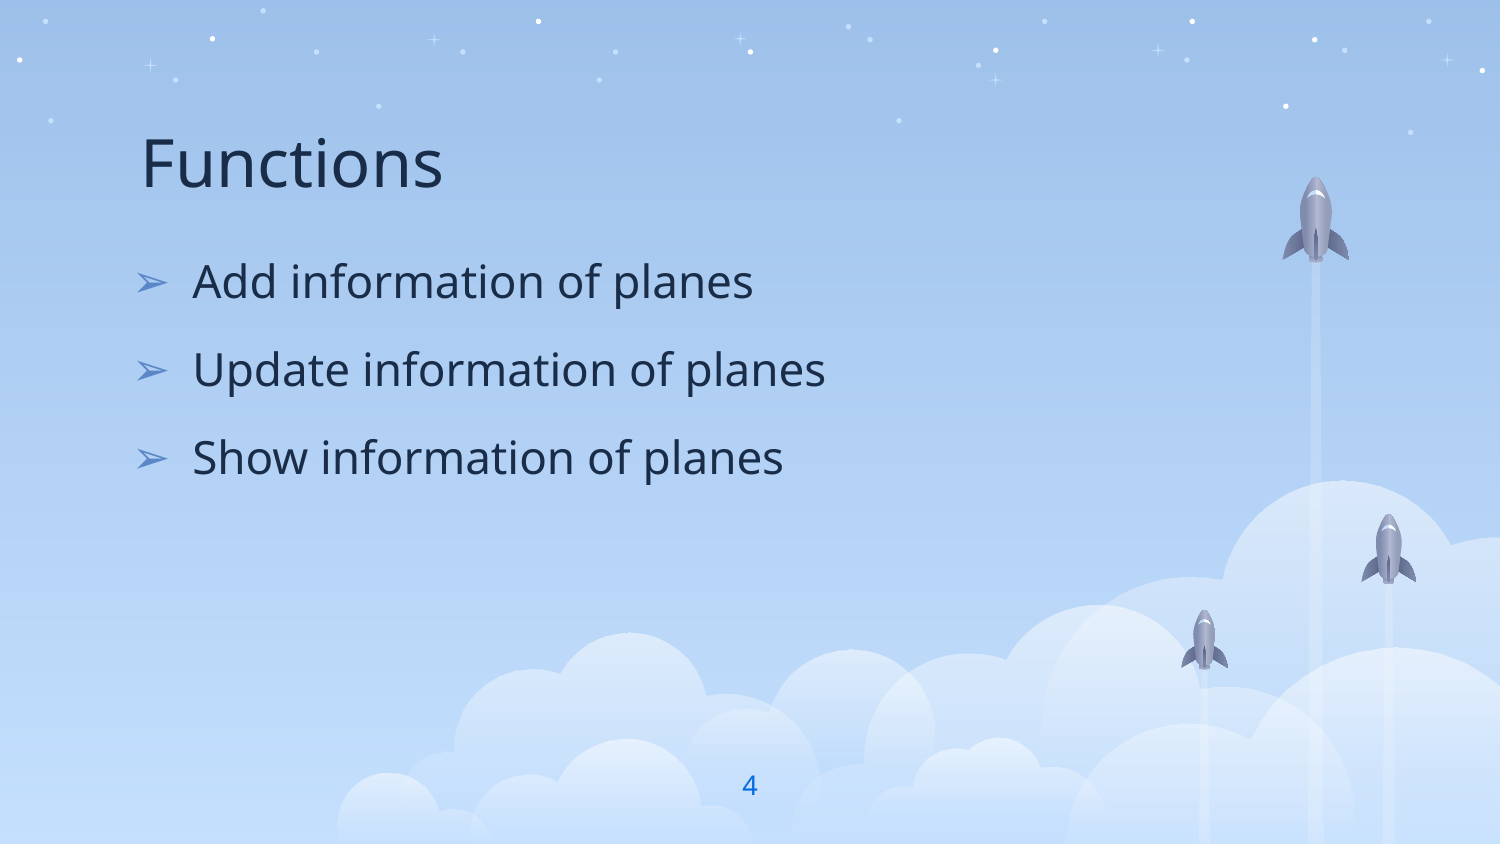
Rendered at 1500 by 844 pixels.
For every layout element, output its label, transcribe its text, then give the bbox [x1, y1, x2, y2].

slide_number 4 [705, 754, 795, 819]
list Add information of planes Update information of planes Show information of planes [117, 244, 1141, 787]
title Functions [140, 137, 1165, 203]
